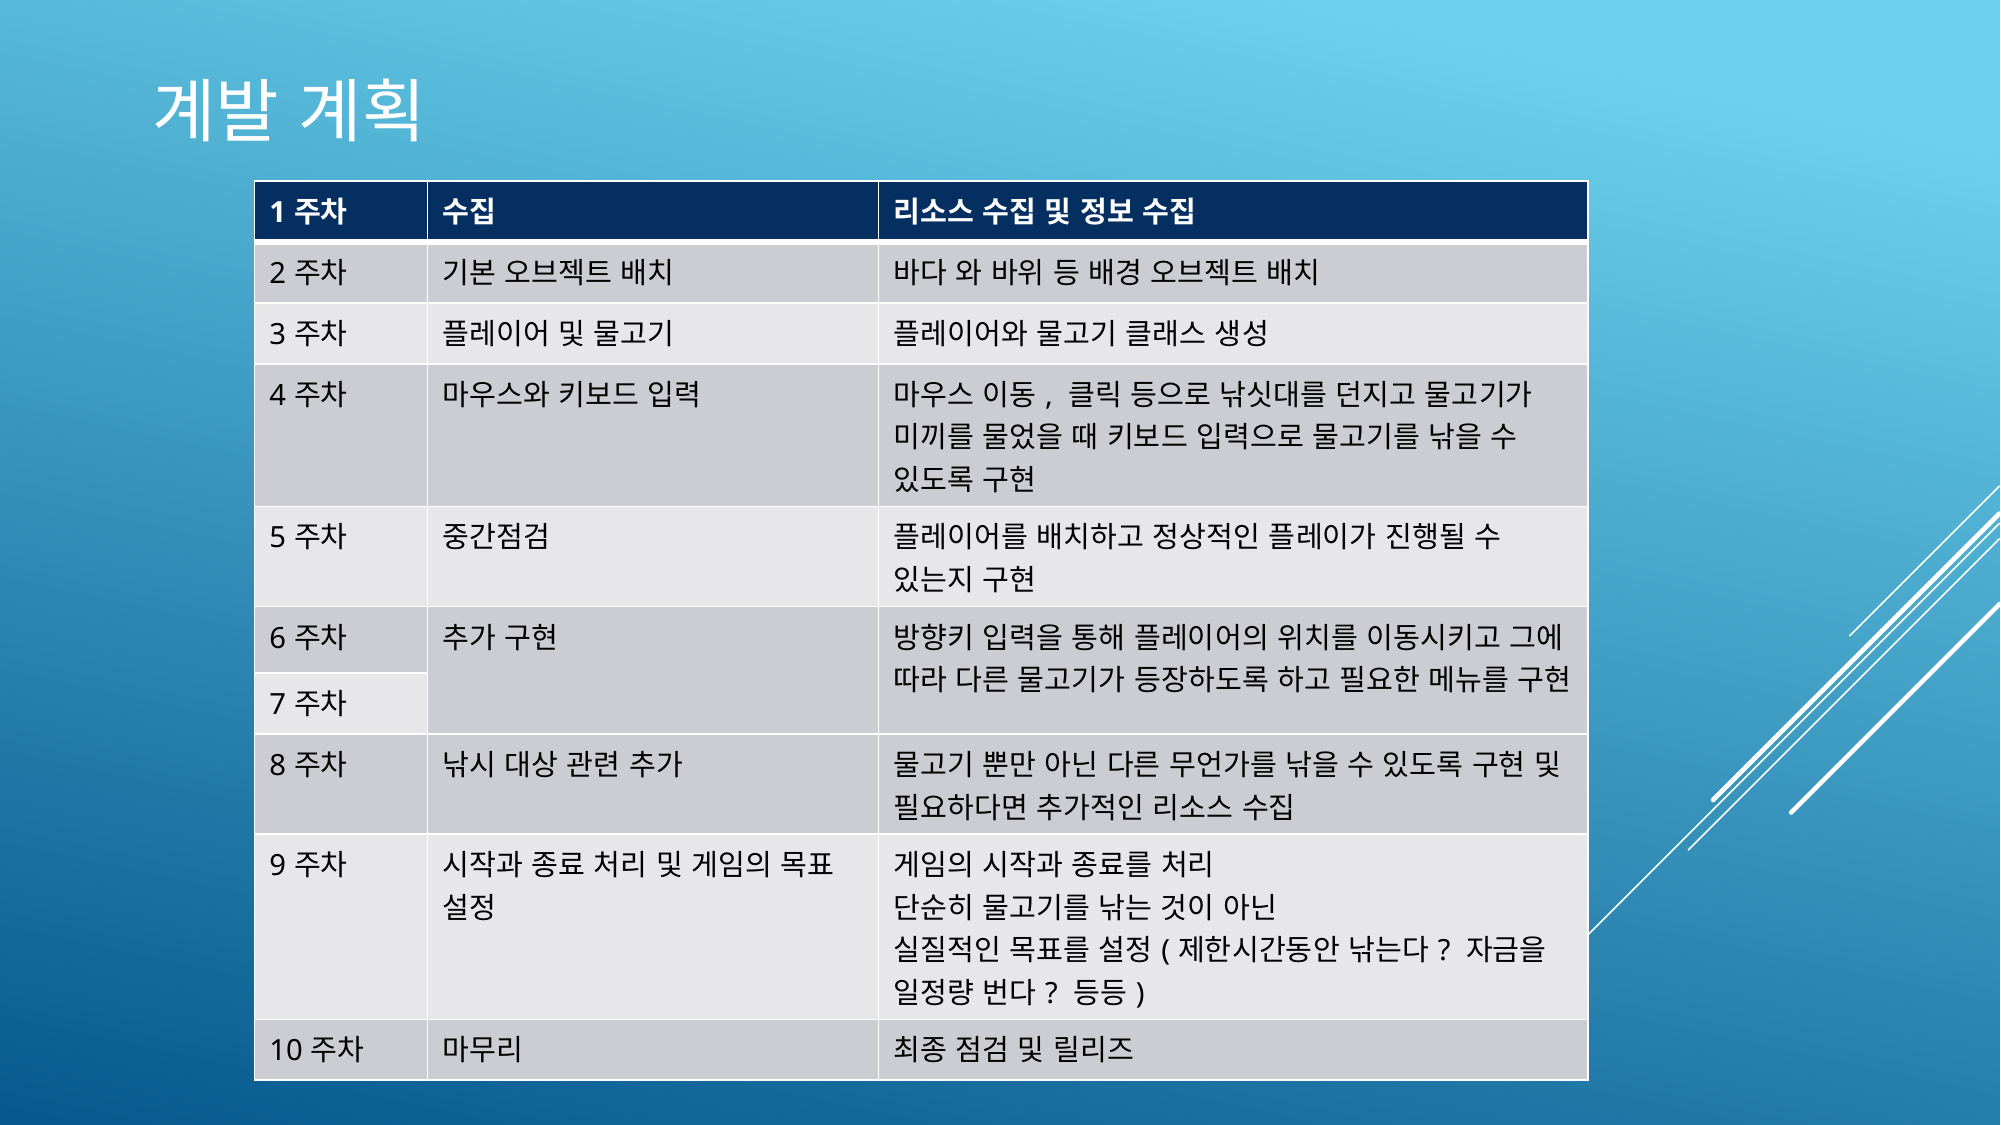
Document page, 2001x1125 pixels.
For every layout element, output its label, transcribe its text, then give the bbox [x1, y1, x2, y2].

table_cell 추가 구현 [428, 607, 878, 733]
table_cell 플레이어를 배치하고 정상적인 플레이가 진행될 수 있는지 구현 [879, 507, 1587, 606]
title 계발 계획 [137, 59, 1863, 158]
table_cell 바다 와 바위 등 배경 오브젝트 배치 [879, 245, 1587, 302]
table_cell 6주차 [255, 607, 427, 672]
table_cell 5주차 [255, 507, 427, 606]
table_cell 10주차 [255, 1020, 427, 1079]
table_cell 9주차 [255, 835, 427, 1019]
table_cell 낚시 대상 관련 추가 [428, 735, 878, 833]
table_cell 4주차 [255, 365, 427, 506]
table_cell 8주차 [255, 735, 427, 833]
table_cell 마우스와 키보드 입력 [428, 365, 878, 506]
table_header 1주차 [255, 182, 427, 239]
table_cell 플레이어와 물고기 클래스 생성 [879, 304, 1587, 363]
table_header 리소스 수집 및 정보 수집 [879, 182, 1587, 239]
table_cell 방향키 입력을 통해 플레이어의 위치를 이동시키고 그에 따라 다른 물고기가 등장하도록 하고 필요한 메뉴를 구현 [879, 607, 1587, 733]
table_cell 시작과 종료 처리 및 게임의 목표 설정 [428, 835, 878, 1019]
table_cell 7주차 [255, 674, 427, 733]
table_cell 마우스 이동, 클릭 등으로 낚싯대를 던지고 물고기가 미끼를 물었을 때 키보드 입력으로 물고기를 낚을 수 있도록 구현 [879, 365, 1587, 506]
table_cell 기본 오브젝트 배치 [428, 245, 878, 302]
table_cell 최종 점검 및 릴리즈 [879, 1020, 1587, 1079]
table_cell 3주차 [255, 304, 427, 363]
table_cell 중간점검 [428, 507, 878, 606]
table_cell 2주차 [255, 245, 427, 302]
table_cell 마무리 [428, 1020, 878, 1079]
table_cell 게임의 시작과 종료를 처리 단순히 물고기를 낚는 것이 아닌 실질적인 목표를 설정(제한시간동안 낚는다? 자금을 일정량 번다? 등등) [879, 835, 1587, 1019]
table_cell 물고기 뿐만 아닌 다른 무언가를 낚을 수 있도록 구현 및 필요하다면 추가적인 리소스 수집 [879, 735, 1587, 833]
table_cell 플레이어 및 물고기 [428, 304, 878, 363]
table_header 수집 [428, 182, 878, 239]
